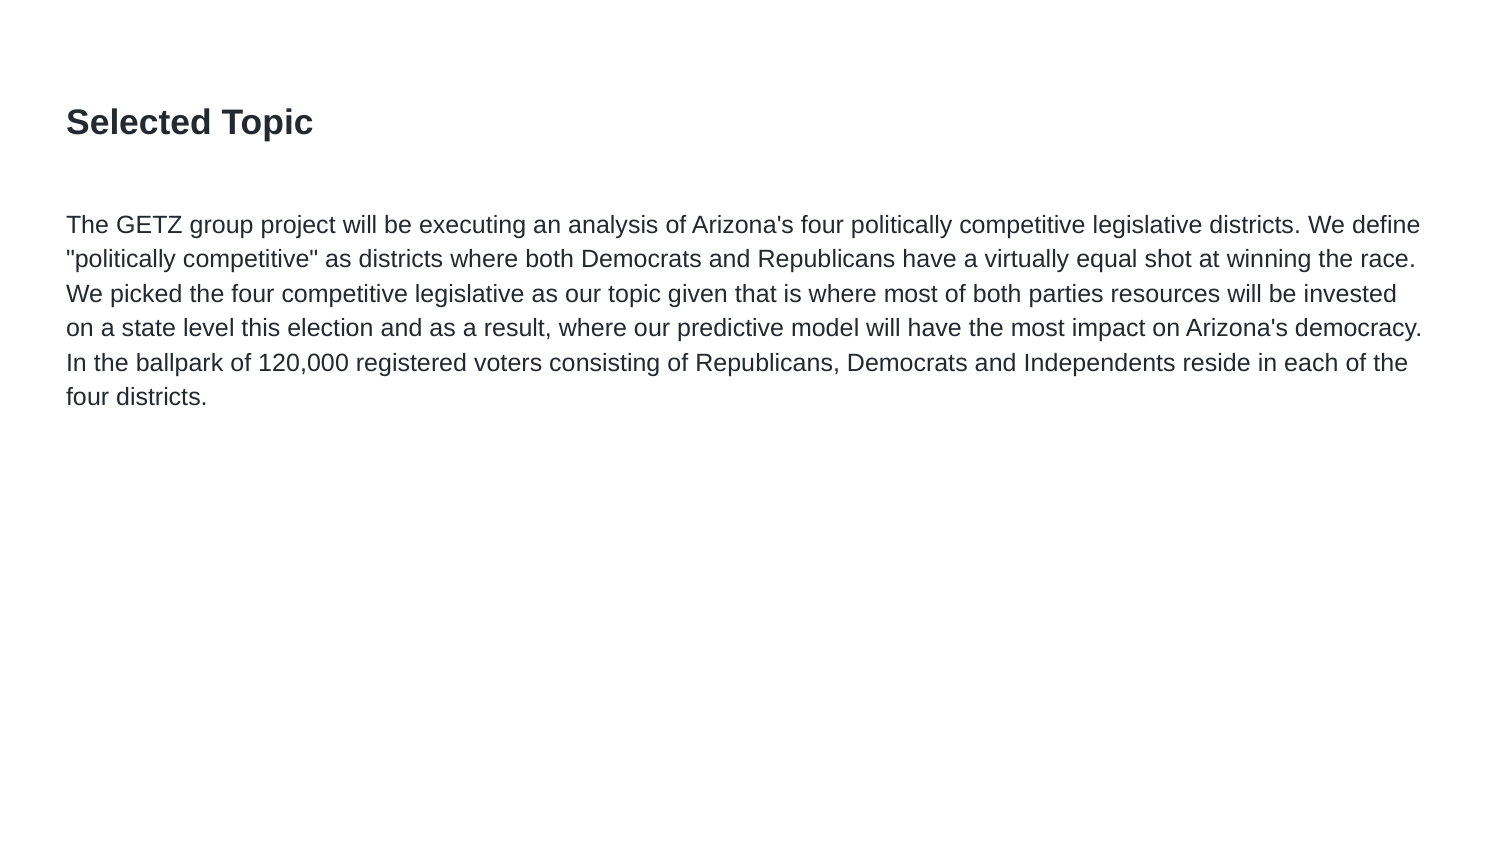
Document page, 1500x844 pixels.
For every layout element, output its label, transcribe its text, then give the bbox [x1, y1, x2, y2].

title Selected Topic [51, 72, 1449, 167]
list The GETZ group project will be executing an analysis of Arizona's four politically competitive legislative districts. We define "politically competitive" as districts where both Democrats and Republicans have a virtually equal shot at winning the race. We picked the four competitive legislative as our topic given that is where most of both parties resources will be invested on a state level this election and as a result, where our predictive model will have the most impact on Arizona's democracy. In the ballpark of 120,000 registered voters consisting of Republicans, Democrats and Independents reside in each of the four districts. [51, 189, 1449, 750]
